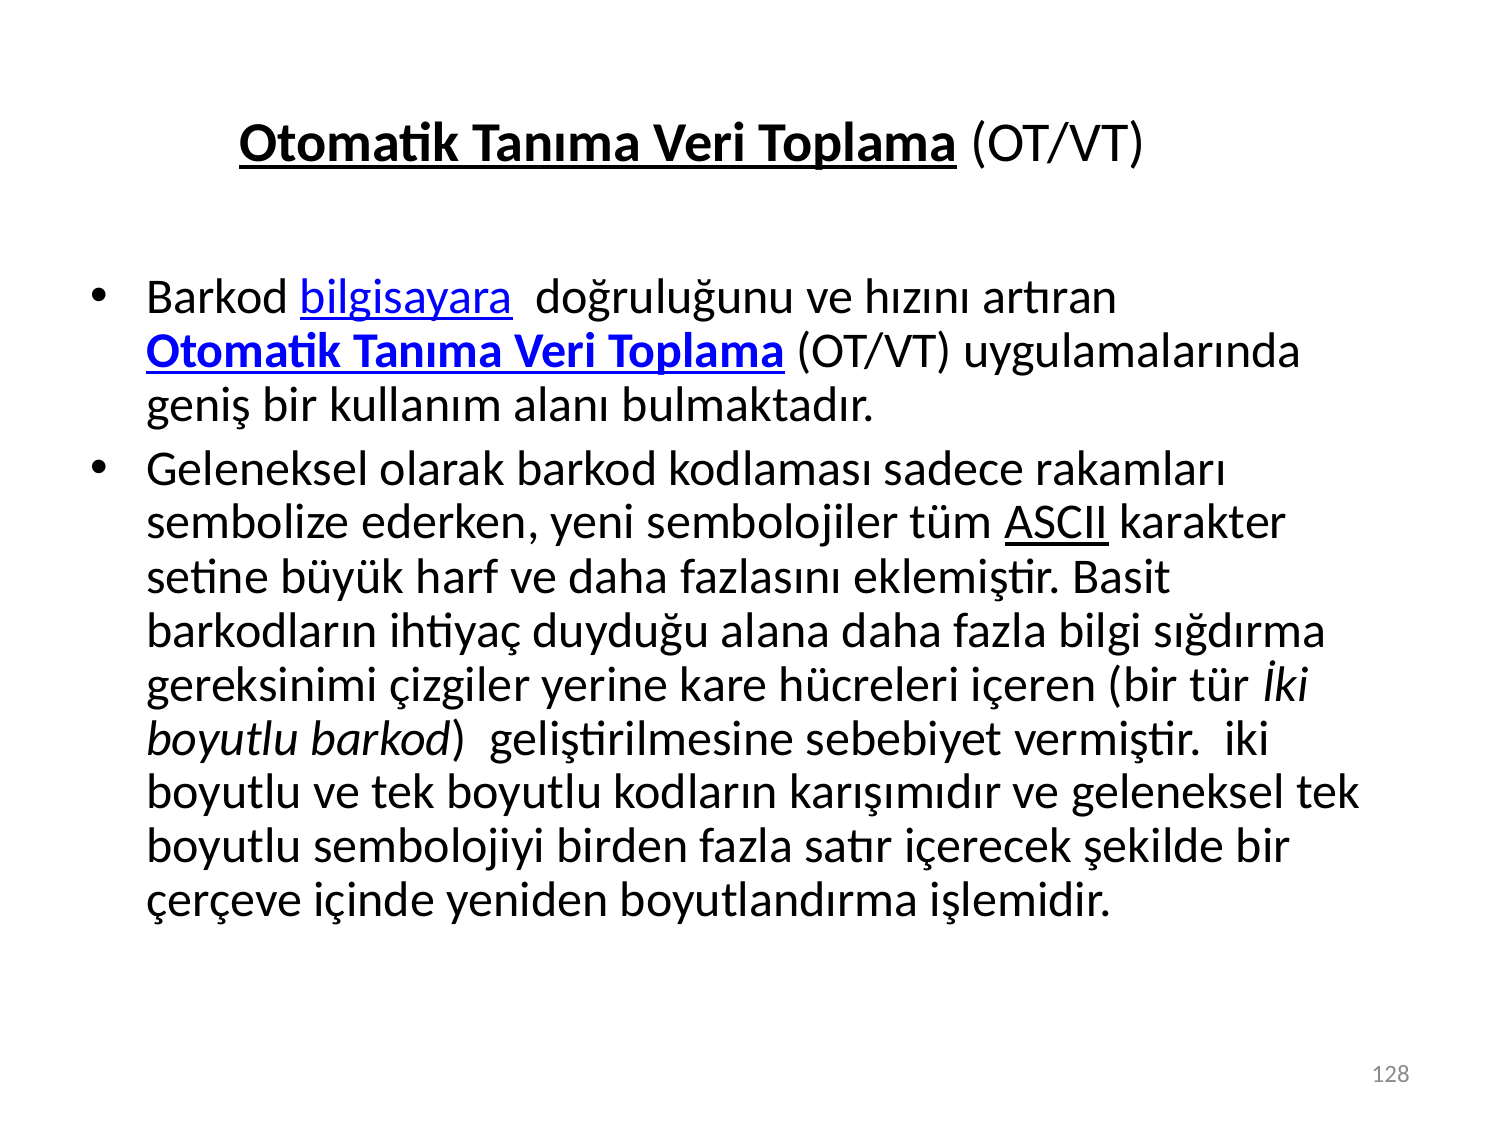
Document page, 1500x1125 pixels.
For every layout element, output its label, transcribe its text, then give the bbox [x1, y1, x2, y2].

title Otomatik Tanıma Veri Toplama (OT/VT) [75, 45, 1425, 233]
list Barkod bilgisayara doğruluğunu ve hızını artıran Otomatik Tanıma Veri Toplama (OT/VT) uygulamalarında geniş bir kullanım alanı bulmaktadır. Geleneksel olarak barkod kodlaması sadece rakamları sembolize ederken, yeni sembolojiler tüm ASCII karakter setine büyük harf ve daha fazlasını eklemiştir. Basit barkodların ihtiyaç duyduğu alana daha fazla bilgi sığdırma gereksinimi çizgiler yerine kare hücreleri içeren (bir tür İki boyutlu barkod) geliştirilmesine sebebiyet vermiştir. iki boyutlu ve tek boyutlu kodların karışımıdır ve geleneksel tek boyutlu sembolojiyi birden fazla satır içerecek şekilde bir çerçeve içinde yeniden boyutlandırma işlemidir. [75, 262, 1425, 1005]
slide_number 128 [1074, 1042, 1425, 1103]
